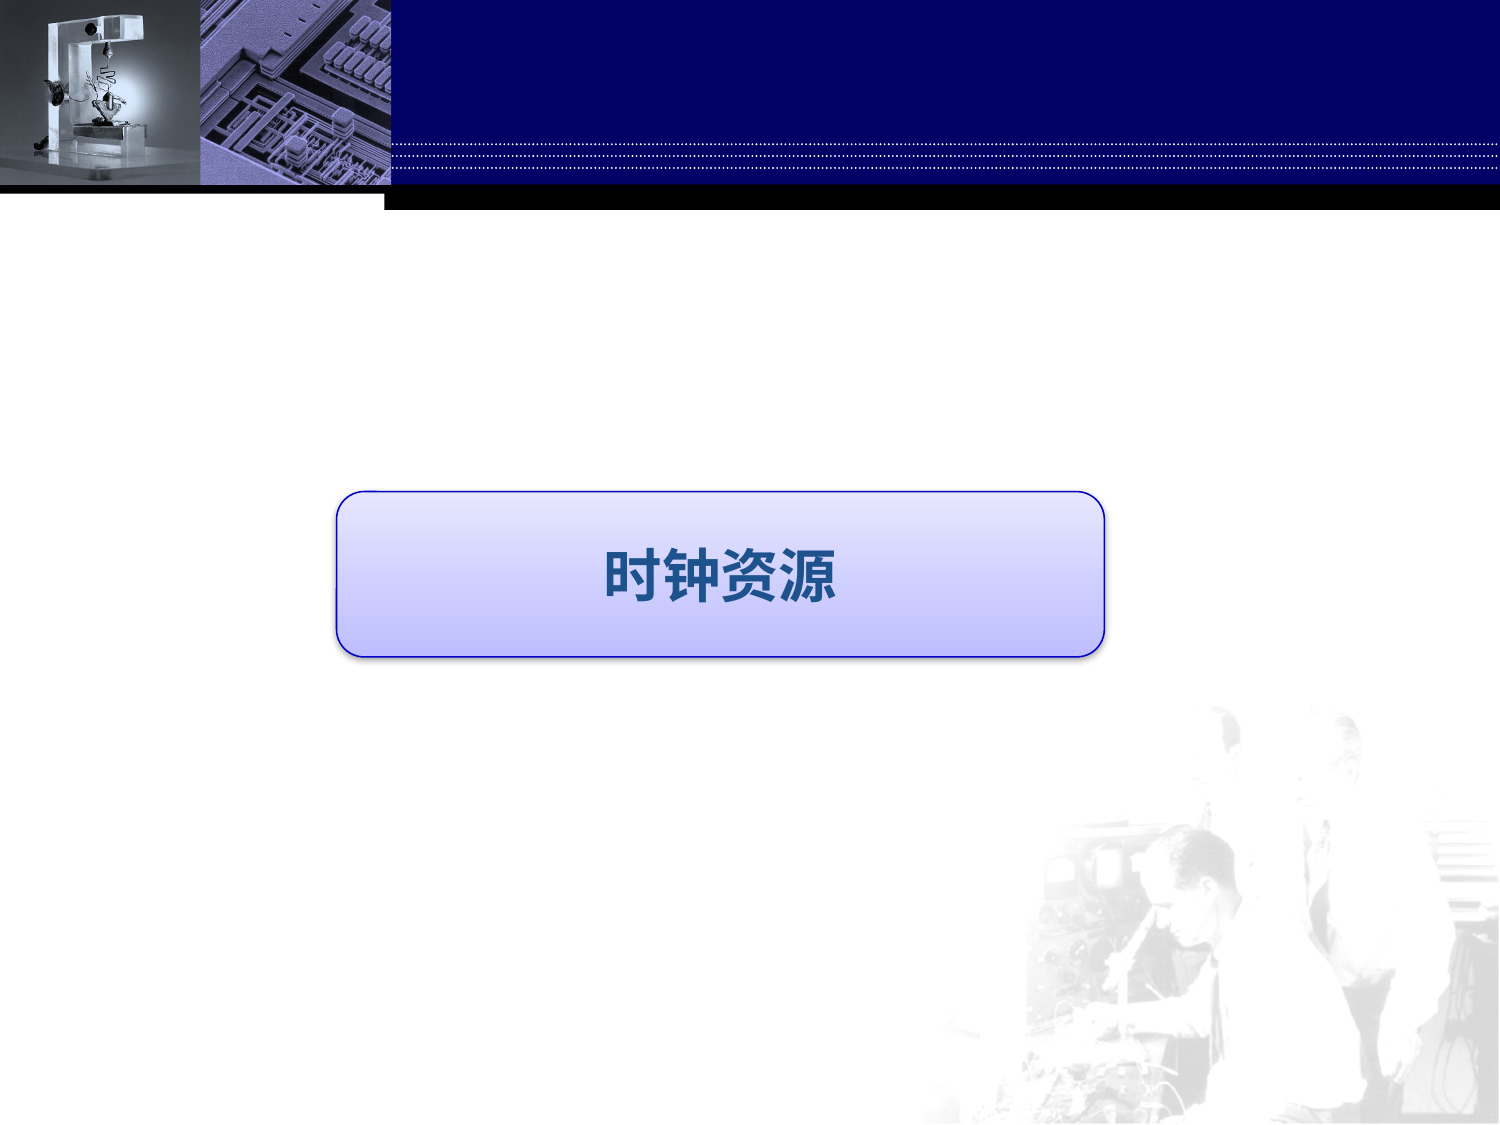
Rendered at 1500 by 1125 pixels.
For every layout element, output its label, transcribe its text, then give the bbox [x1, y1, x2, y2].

text_box 时钟资源 [335, 490, 1106, 658]
